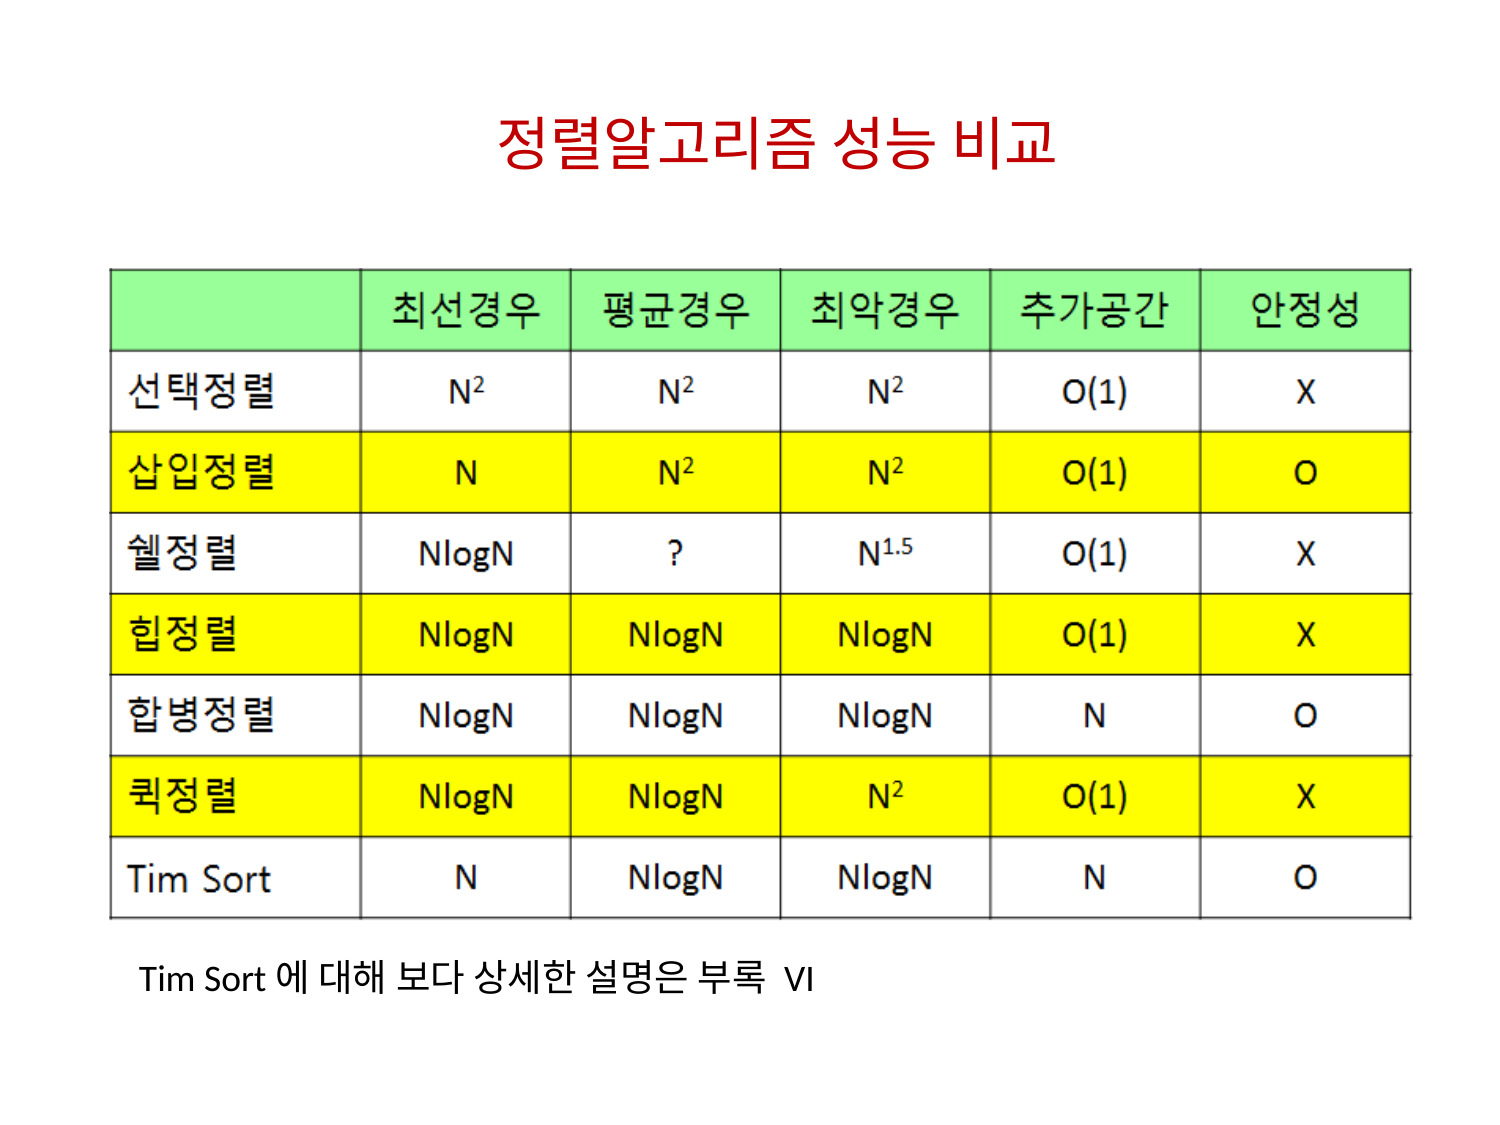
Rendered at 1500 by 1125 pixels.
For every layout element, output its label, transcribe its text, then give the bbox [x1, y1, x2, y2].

text_box Tim Sort에 대해 보다 상세한 설명은 부록 VI [124, 946, 830, 1007]
text_box 정렬알고리즘 성능 비교 [481, 99, 1074, 185]
picture [109, 268, 1413, 925]
